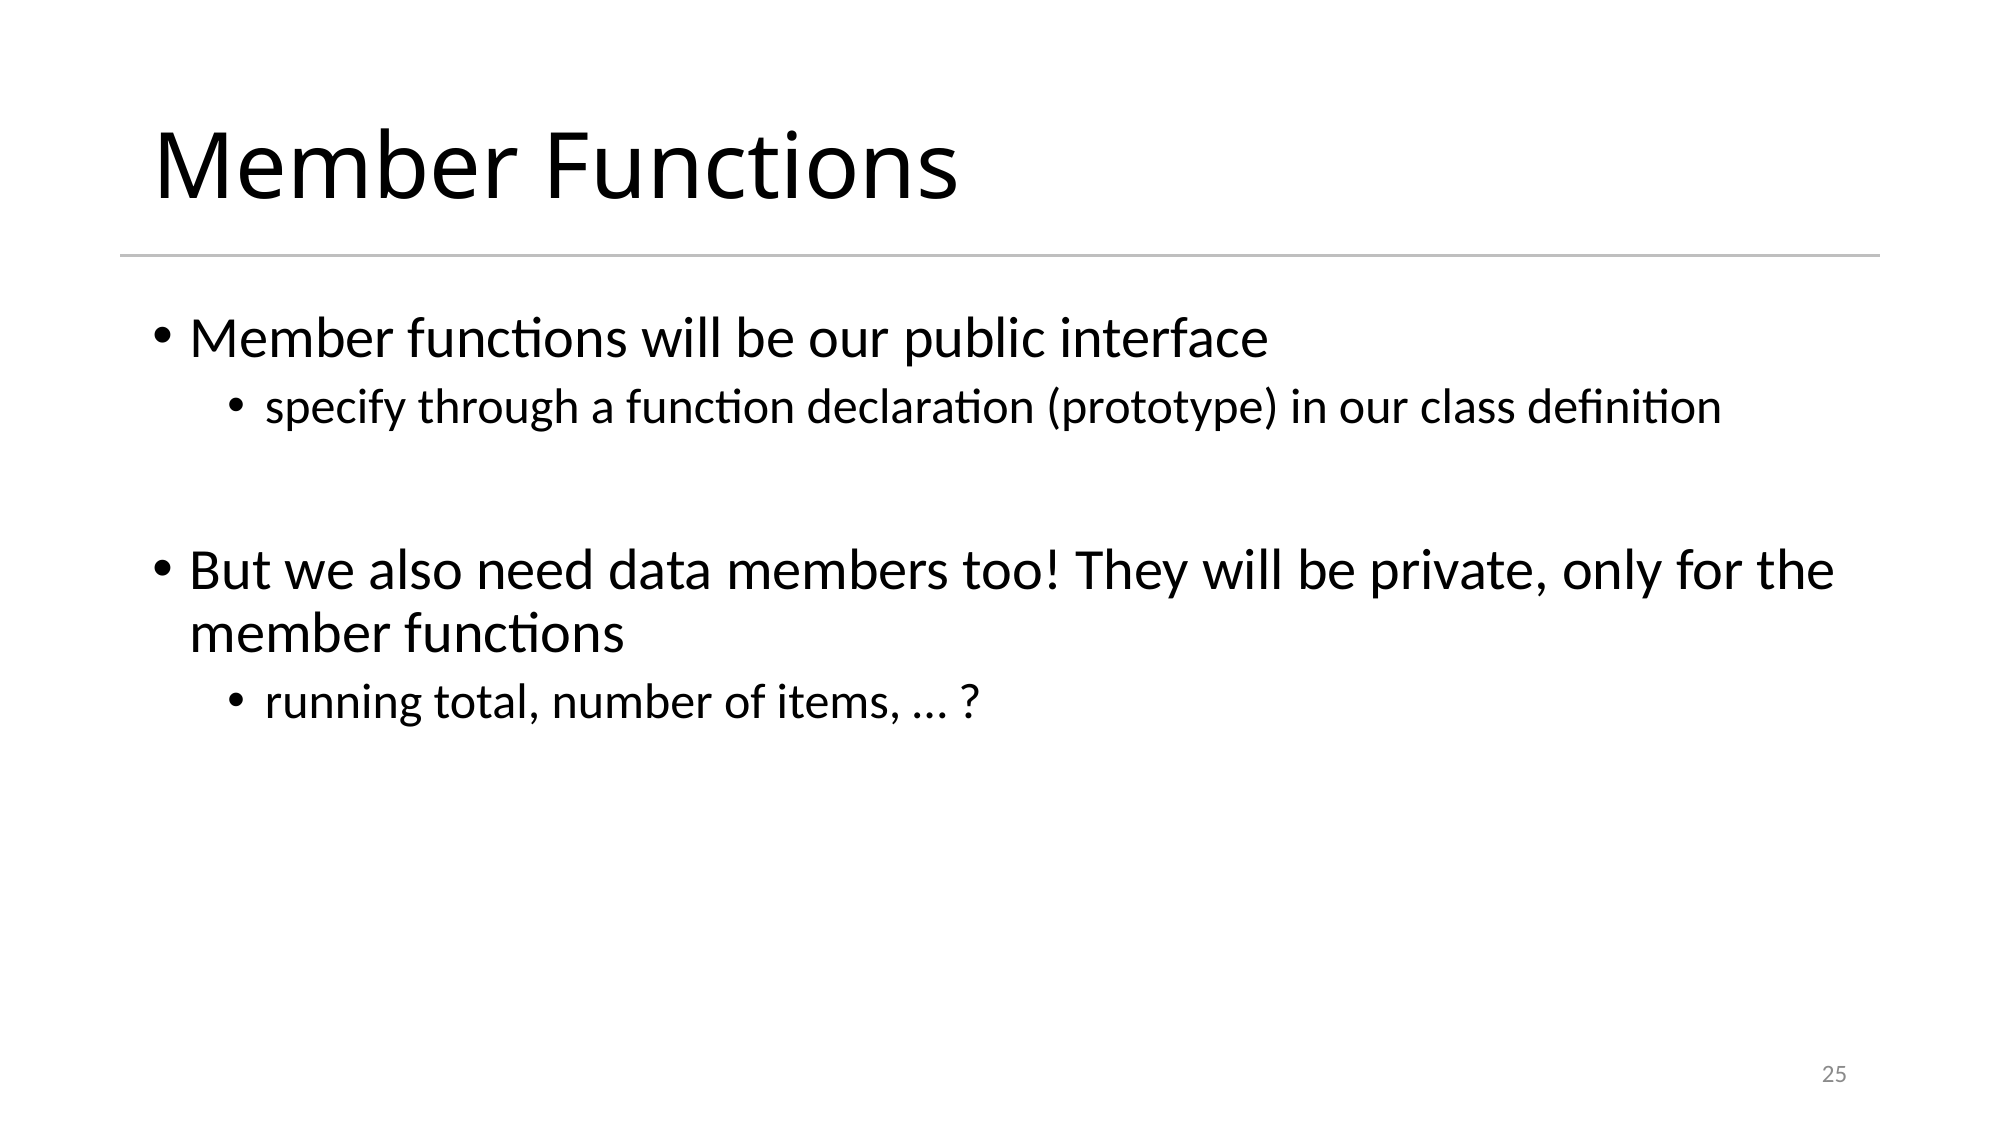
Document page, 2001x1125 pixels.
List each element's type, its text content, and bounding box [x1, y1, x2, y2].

list Member functions will be our public interface specify through a function declaration (prototype) in our class definition But we also need data members too! They will be private, only for the member functions running total, number of items, … ? [137, 299, 1863, 1014]
title Member Functions [137, 59, 1863, 278]
slide_number 25 [1412, 1042, 1863, 1103]
